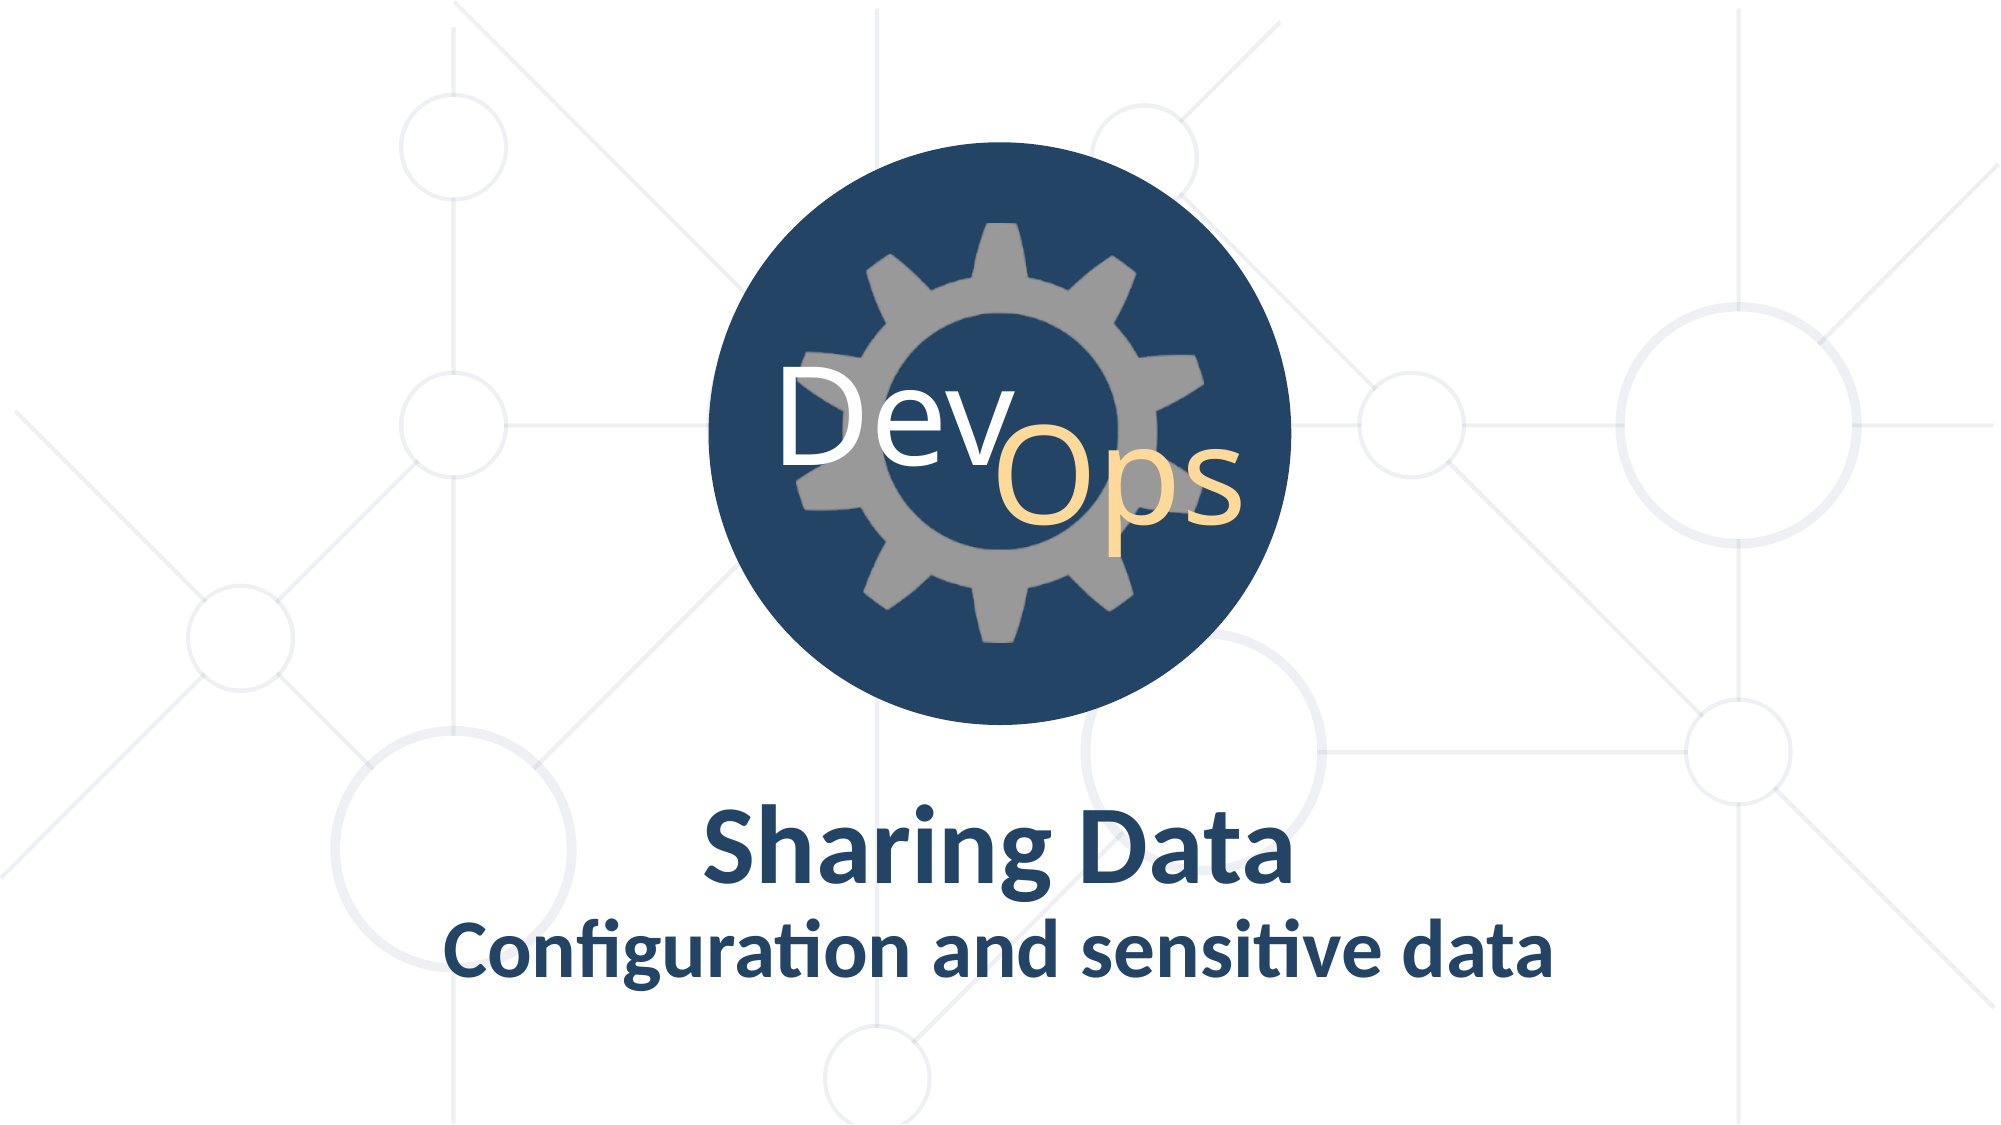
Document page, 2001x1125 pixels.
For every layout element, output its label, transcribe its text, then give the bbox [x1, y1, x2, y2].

list Configuration and sensitive data [100, 900, 1900, 983]
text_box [727, 223, 1290, 643]
list Sharing Data [100, 771, 1900, 898]
